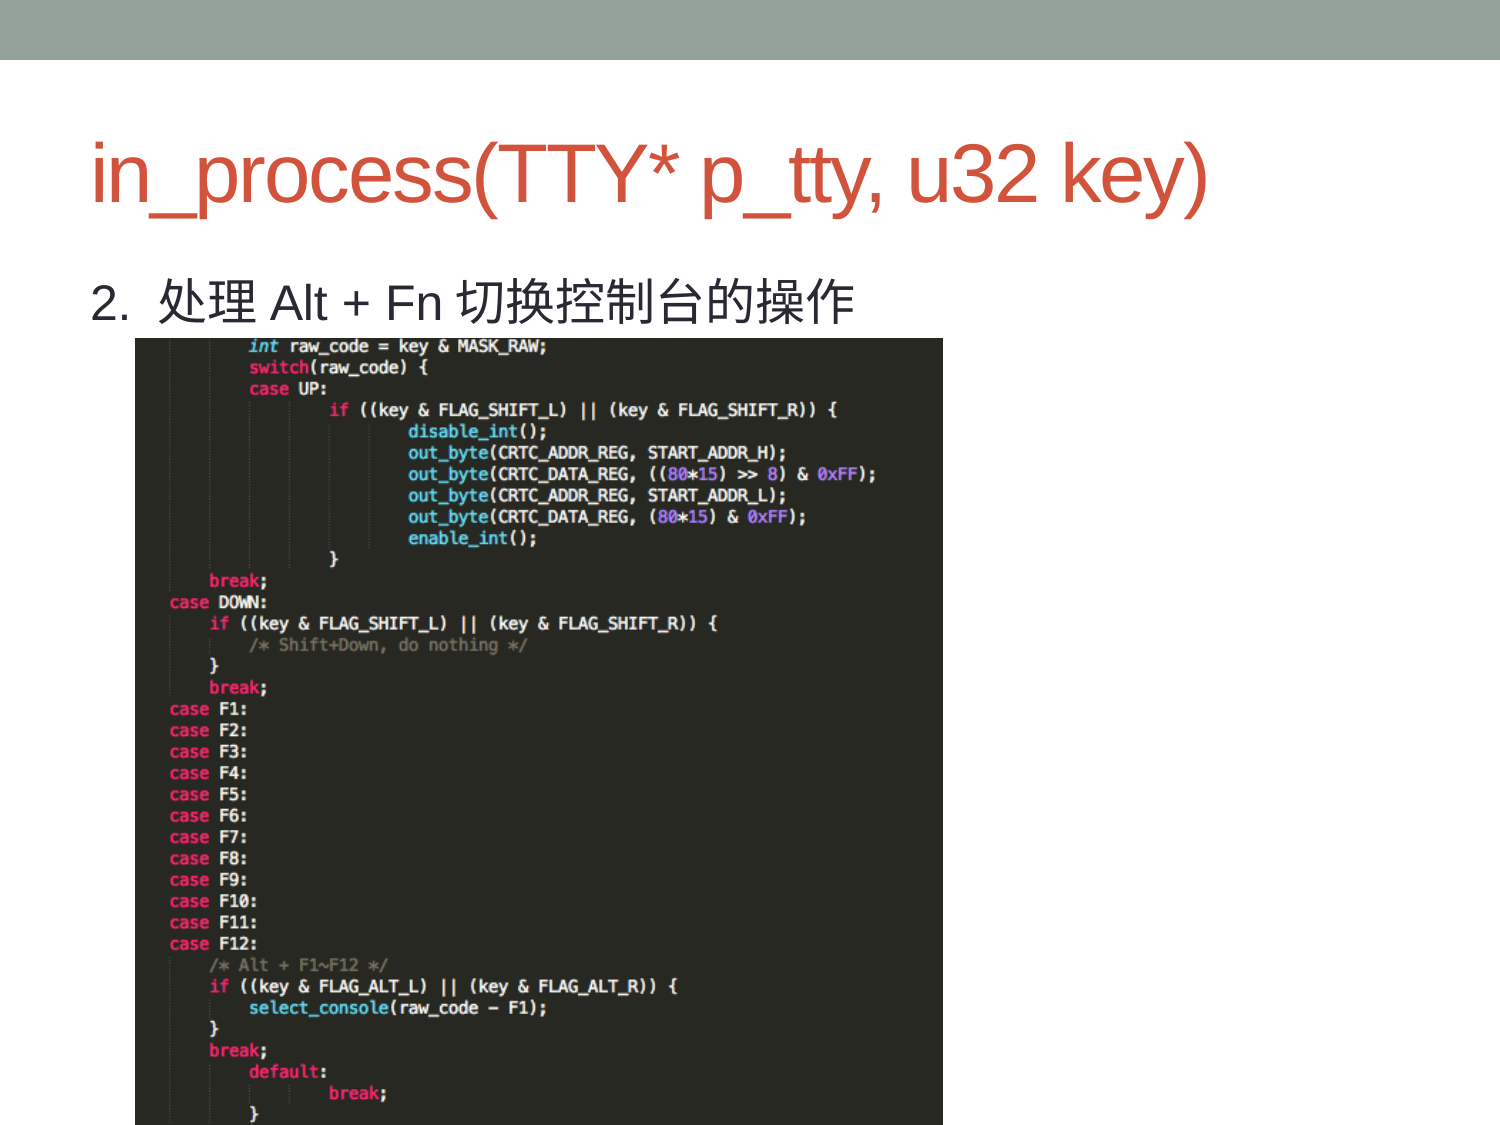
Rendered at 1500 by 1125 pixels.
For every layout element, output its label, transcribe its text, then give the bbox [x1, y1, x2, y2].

list 2. 处理Alt + Fn切换控制台的操作 [75, 262, 1425, 1063]
picture [135, 337, 943, 1125]
title in_process(TTY* p_tty, u32 key) [75, 87, 1425, 250]
